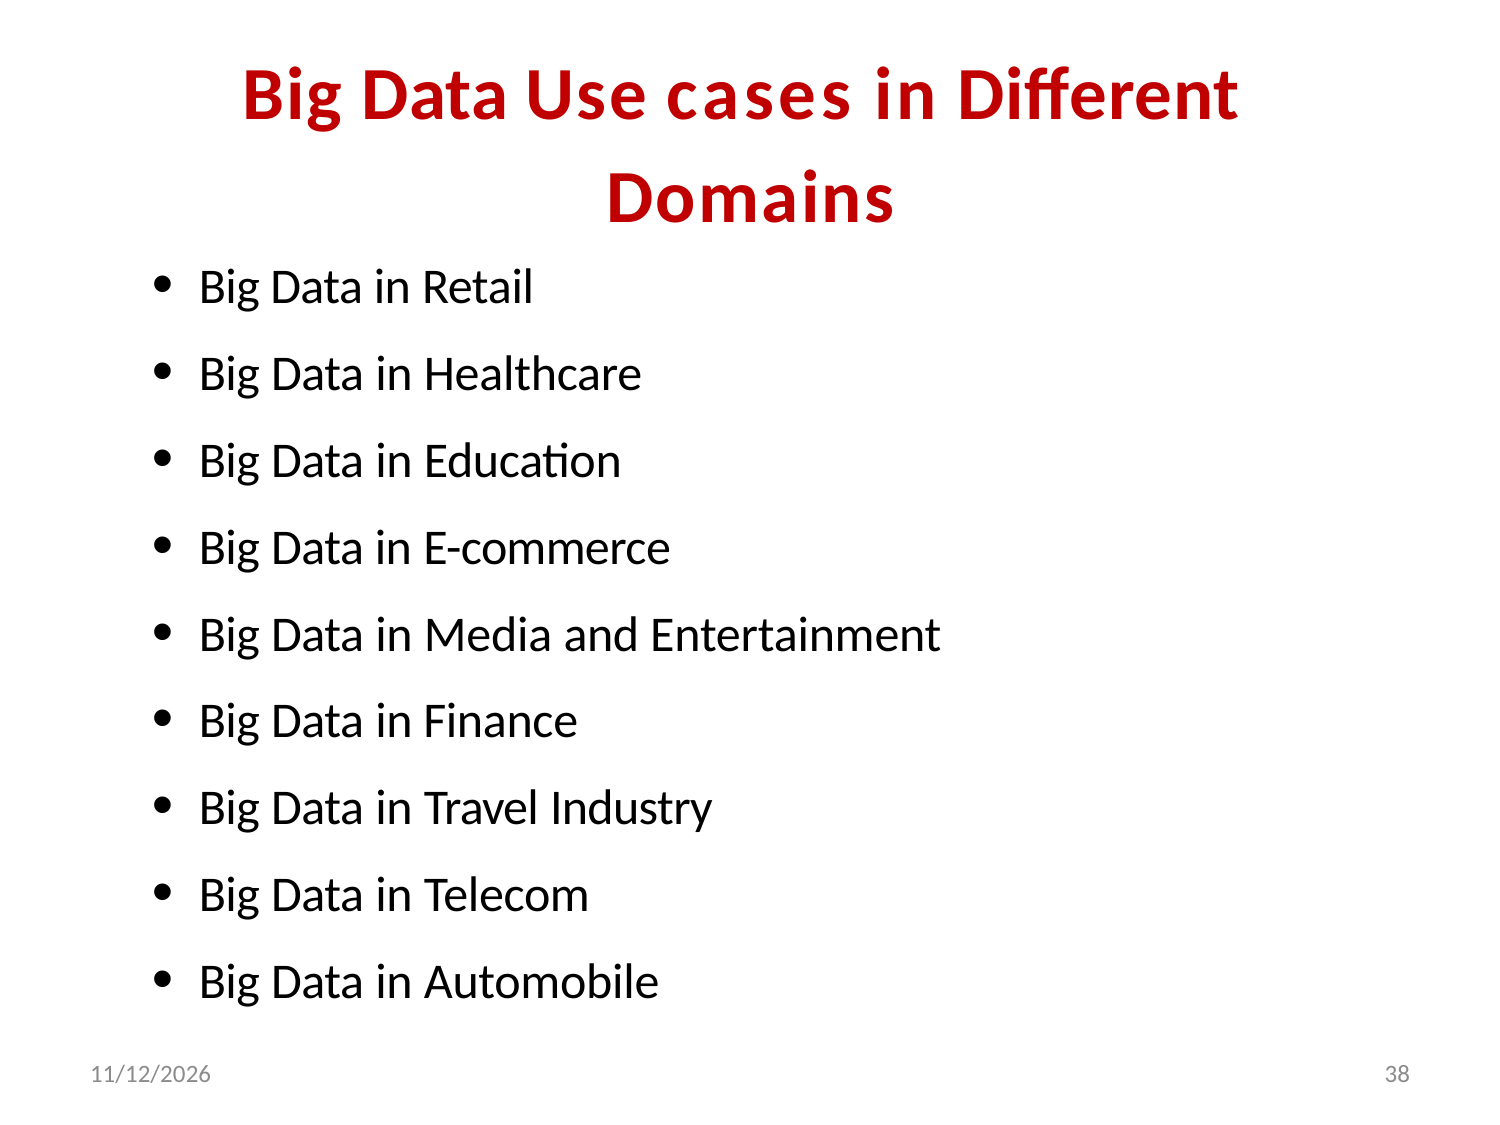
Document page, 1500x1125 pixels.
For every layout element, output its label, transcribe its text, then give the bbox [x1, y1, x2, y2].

text_box Big Data in Retail Big Data in Healthcare Big Data in Education Big Data in E-commerce Big Data in Media and Entertainment Big Data in Finance Big Data in Travel Industry Big Data in Telecom Big Data in Automobile [149, 236, 1299, 1009]
slide_number 38 [1074, 1042, 1425, 1103]
title Big Data Use cases in Different Domains [129, 26, 1371, 238]
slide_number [75, 1042, 425, 1103]
